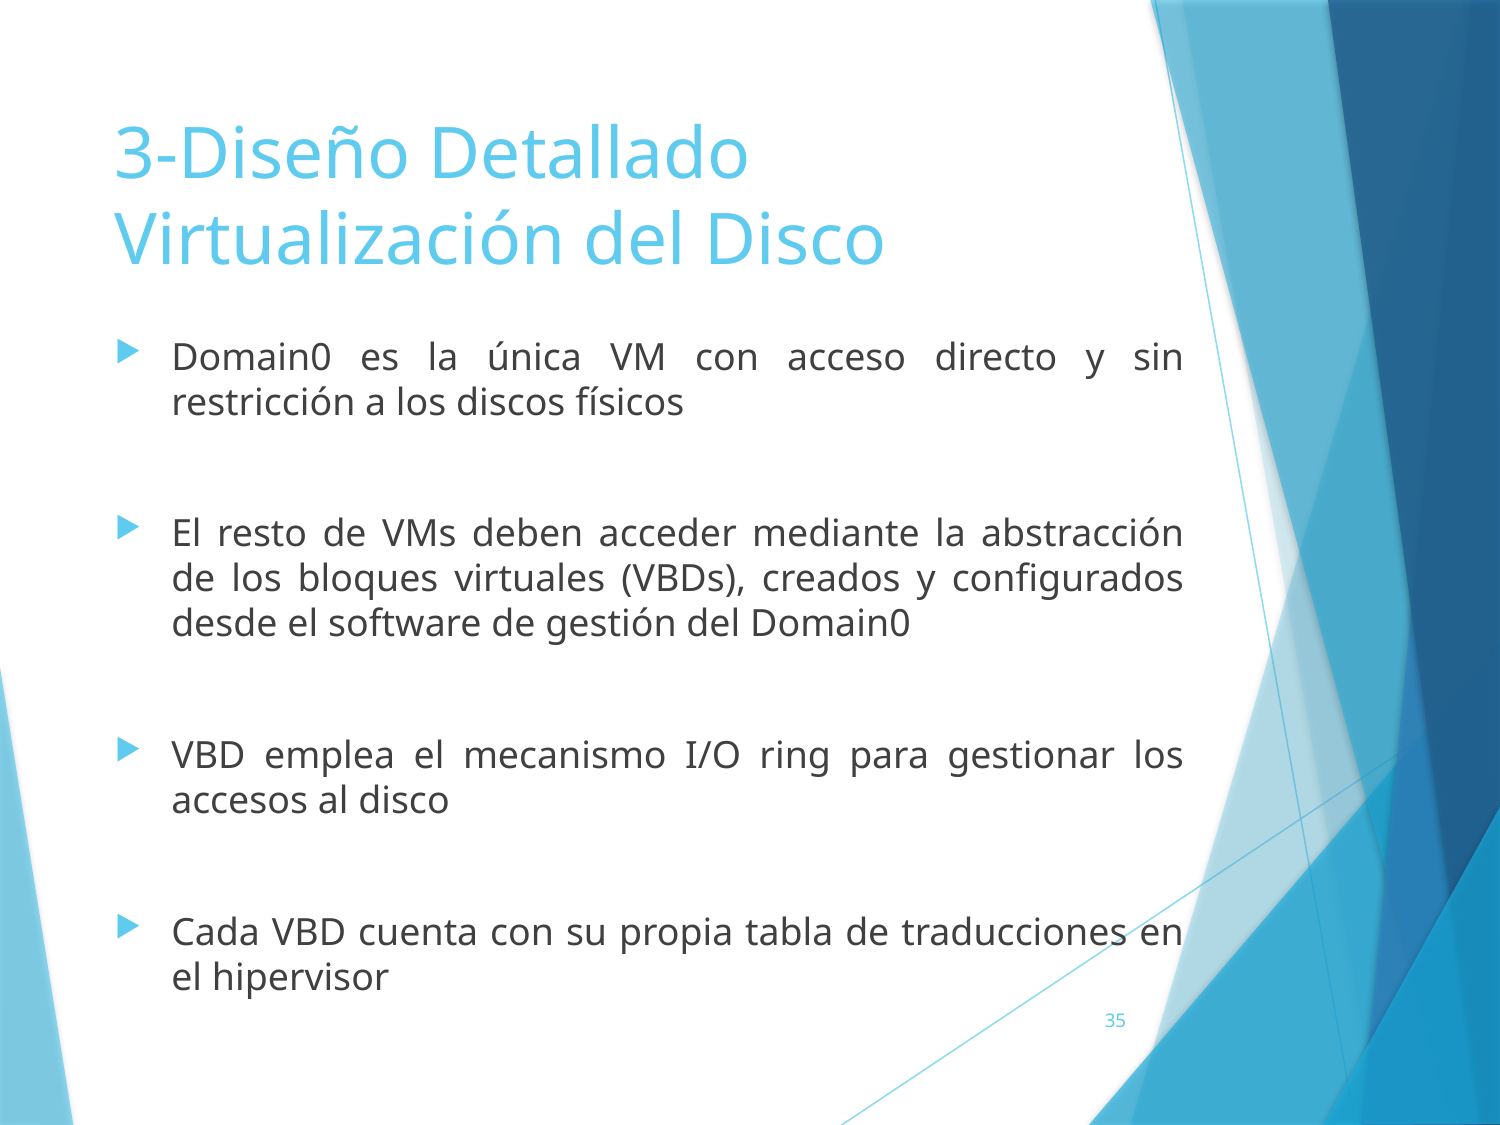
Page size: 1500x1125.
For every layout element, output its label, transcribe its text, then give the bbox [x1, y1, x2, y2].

text_box 3-Diseño Detallado Virtualización del Disco [99, 99, 1142, 288]
list Domain0 es la única VM con acceso directo y sin restricción a los discos físicos El resto de VMs deben acceder mediante la abstracción de los bloques virtuales (VBDs), creados y configurados desde el software de gestión del Domain0 VBD emplea el mecanismo I/O ring para gestionar los accesos al disco Cada VBD cuenta con su propia tabla de traducciones en el hipervisor [99, 325, 1200, 1051]
slide_number 35 [1057, 991, 1142, 1051]
